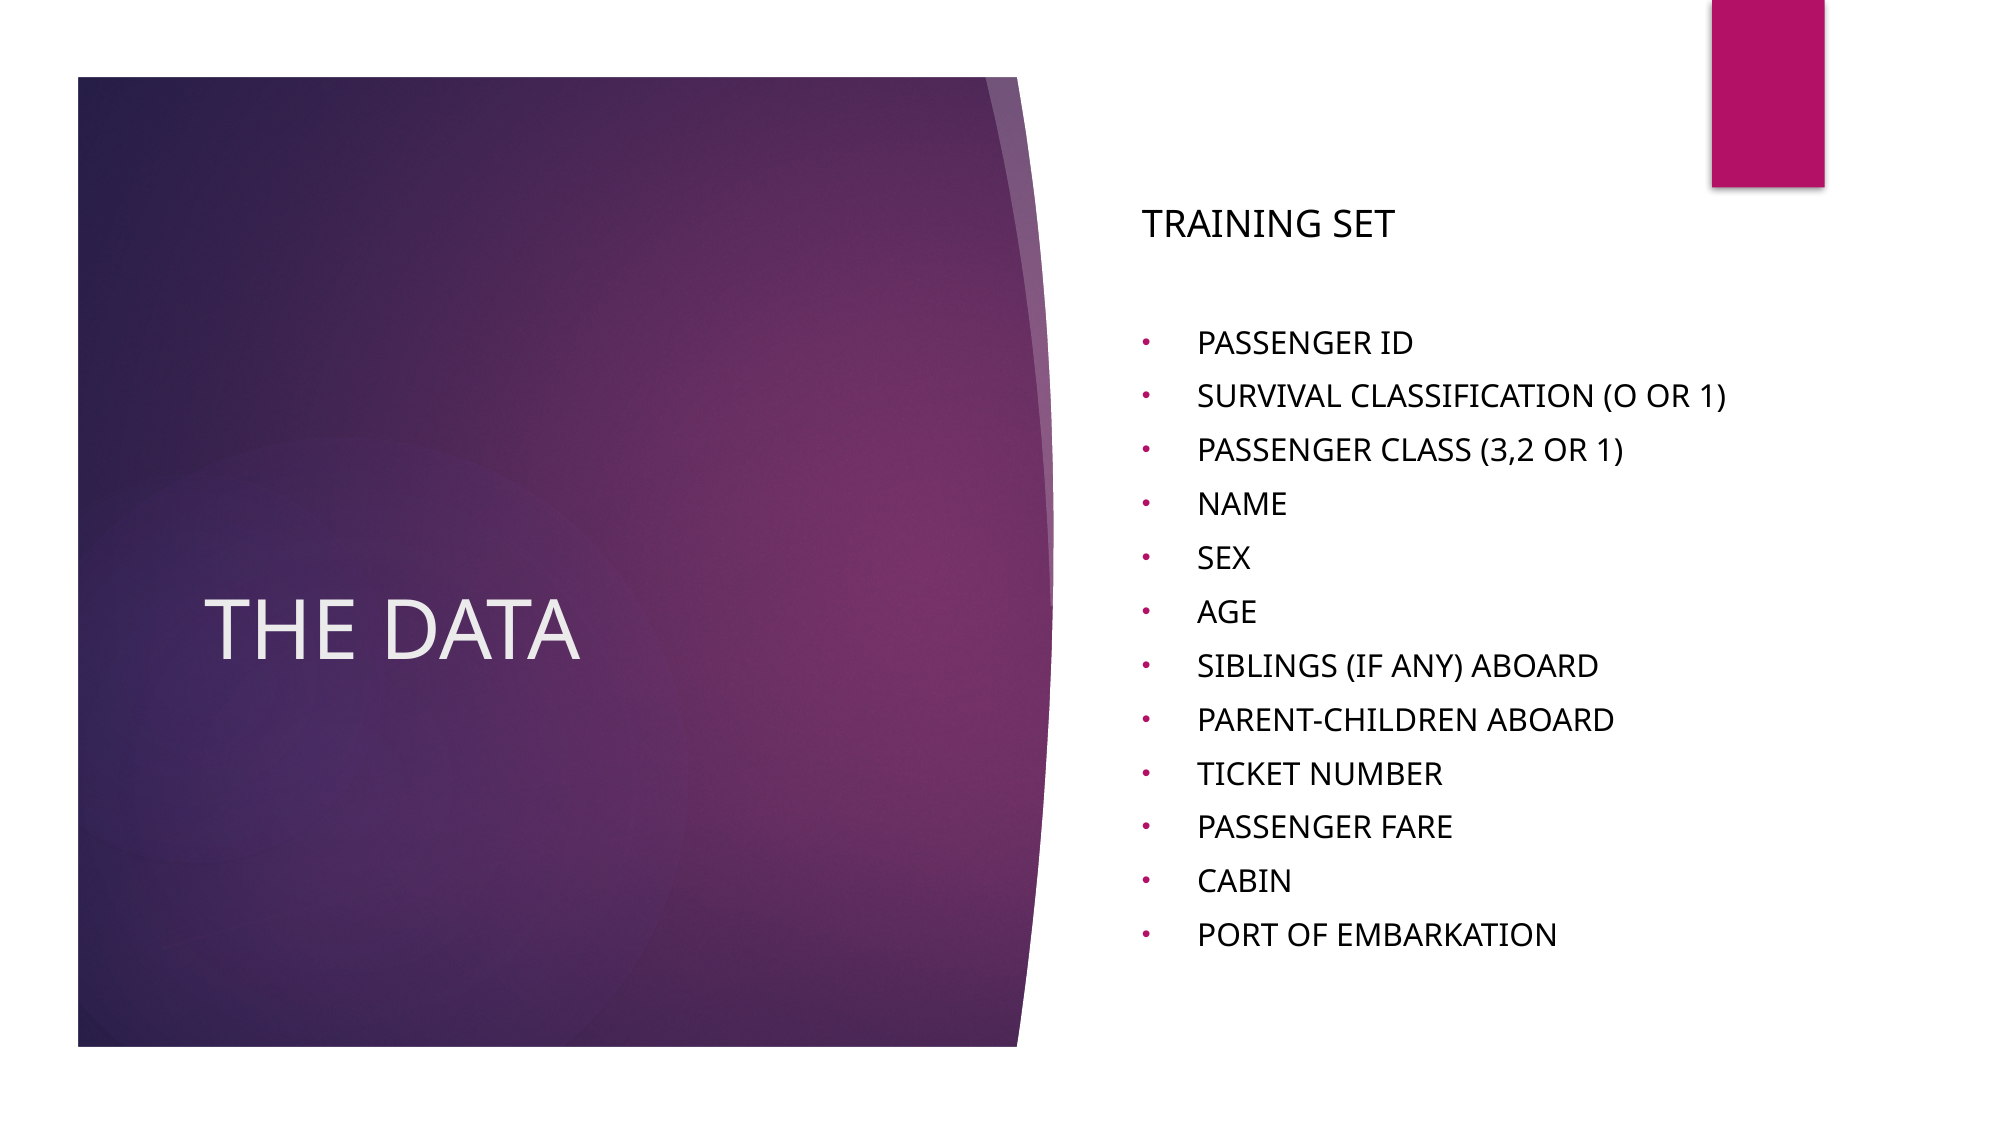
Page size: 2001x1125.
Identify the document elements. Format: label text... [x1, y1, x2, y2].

list Training set Passenger ID Survival classification (o or 1) Passenger class (3,2 or 1) Name Sex Age Siblings (if any) aboard Parent-children aboard Ticket number Passenger Fare Cabin Port of embarkation [1126, 192, 1855, 964]
title THE DATA [189, 439, 904, 814]
